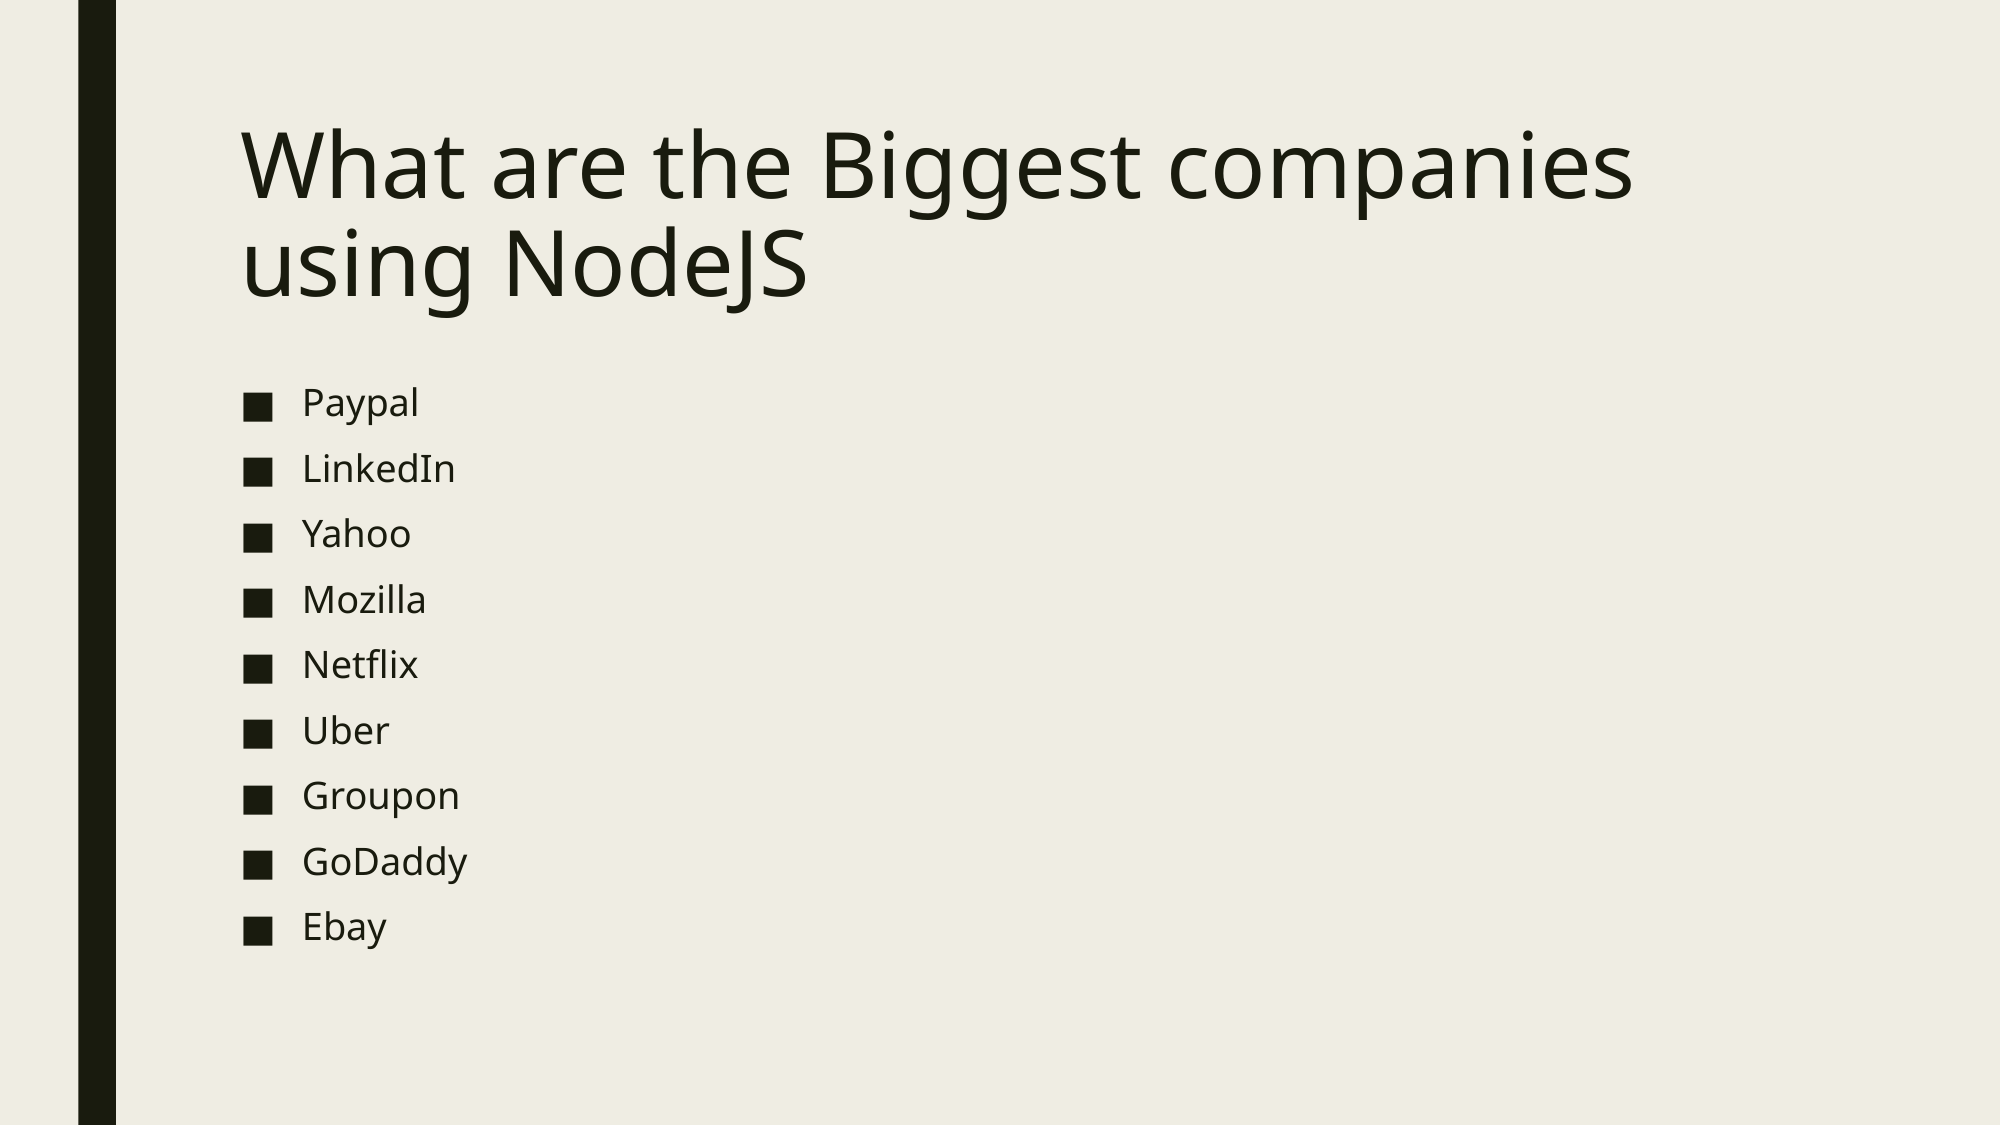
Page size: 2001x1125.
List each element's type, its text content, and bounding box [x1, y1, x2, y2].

list Paypal LinkedIn Yahoo Mozilla Netflix Uber Groupon GoDaddy Ebay [225, 375, 1800, 963]
title What are the Biggest companies using NodeJS [225, 112, 1800, 357]
